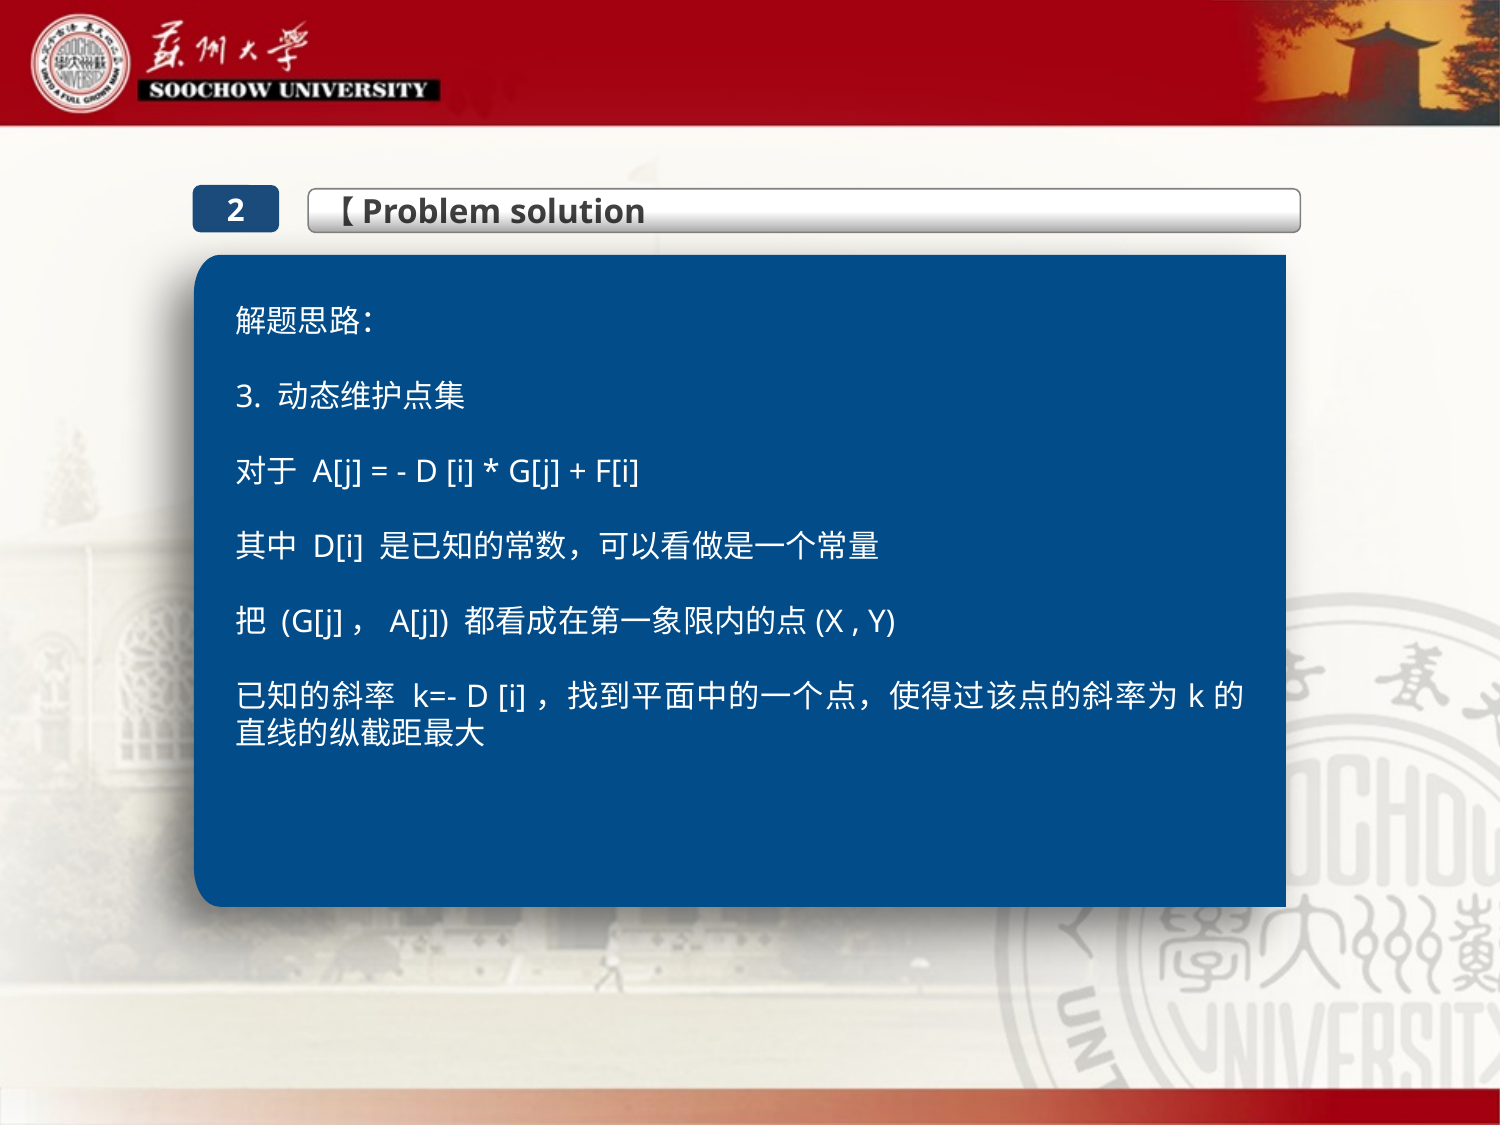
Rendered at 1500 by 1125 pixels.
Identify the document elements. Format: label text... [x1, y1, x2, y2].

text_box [193, 254, 1287, 954]
text_box 【Problem solution [308, 182, 1338, 275]
text_box 2 [192, 184, 280, 233]
picture [0, 0, 1500, 1125]
